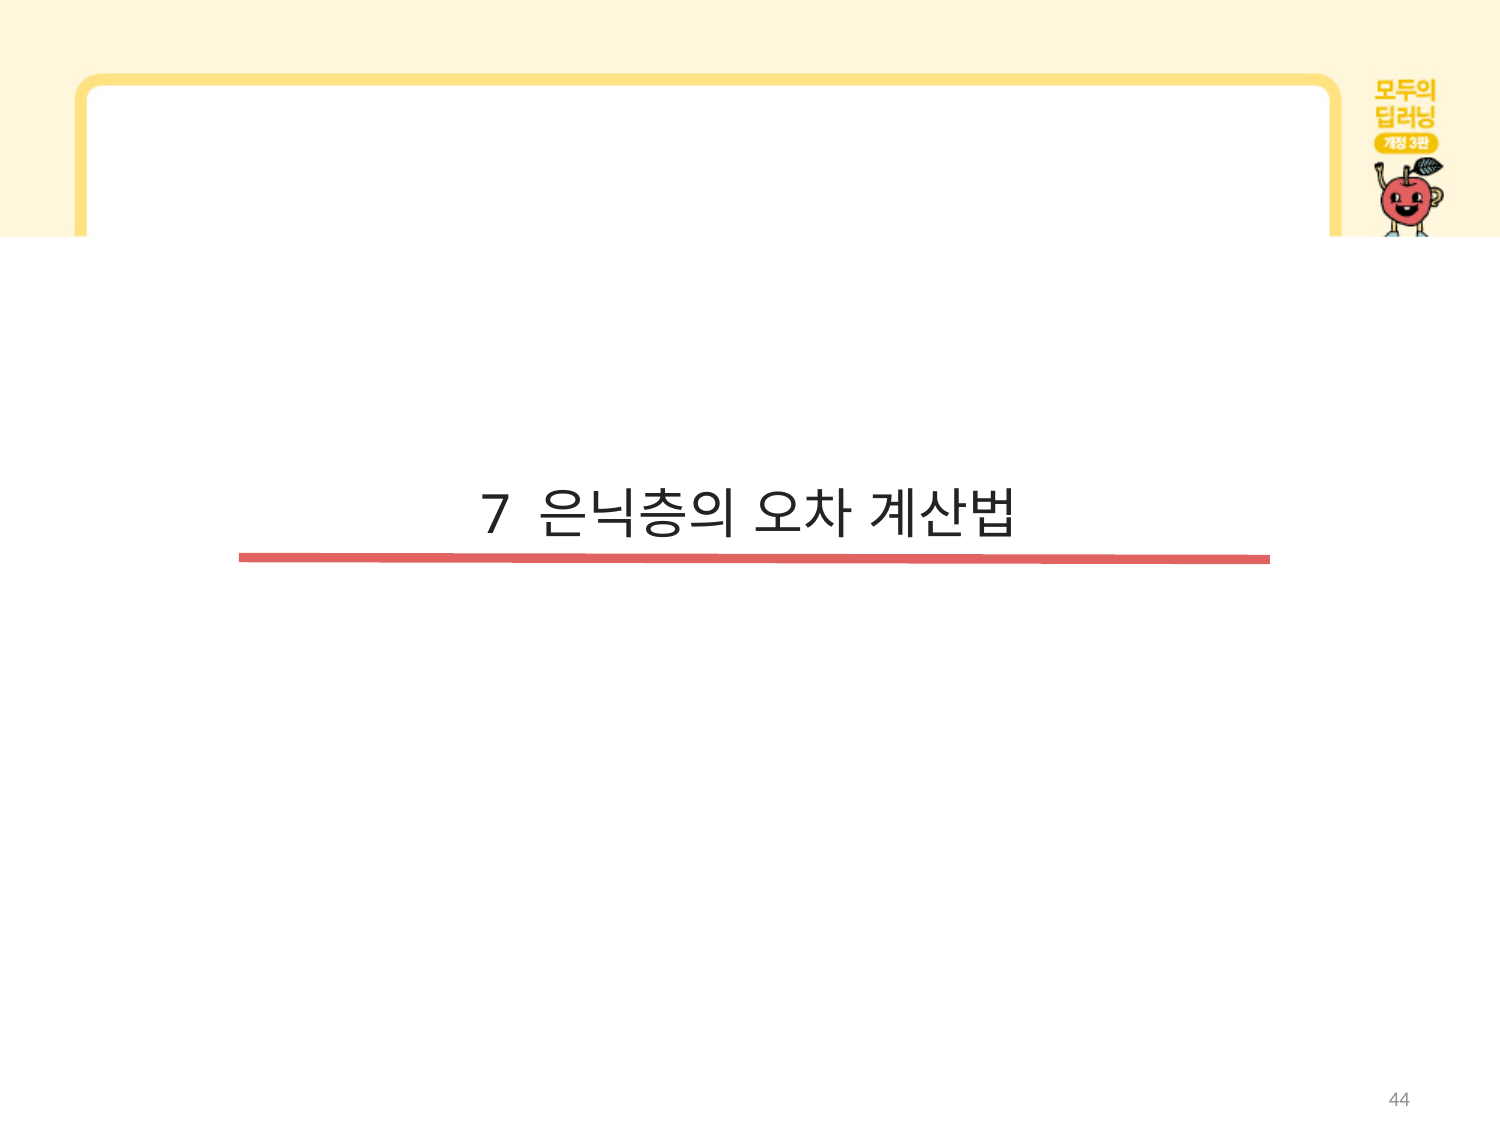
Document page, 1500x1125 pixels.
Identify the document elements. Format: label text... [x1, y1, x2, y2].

picture [0, 0, 1500, 1125]
text_box 7 은닉층의 오차 계산법 [87, 420, 1413, 552]
slide_number 44 [1074, 1074, 1425, 1123]
